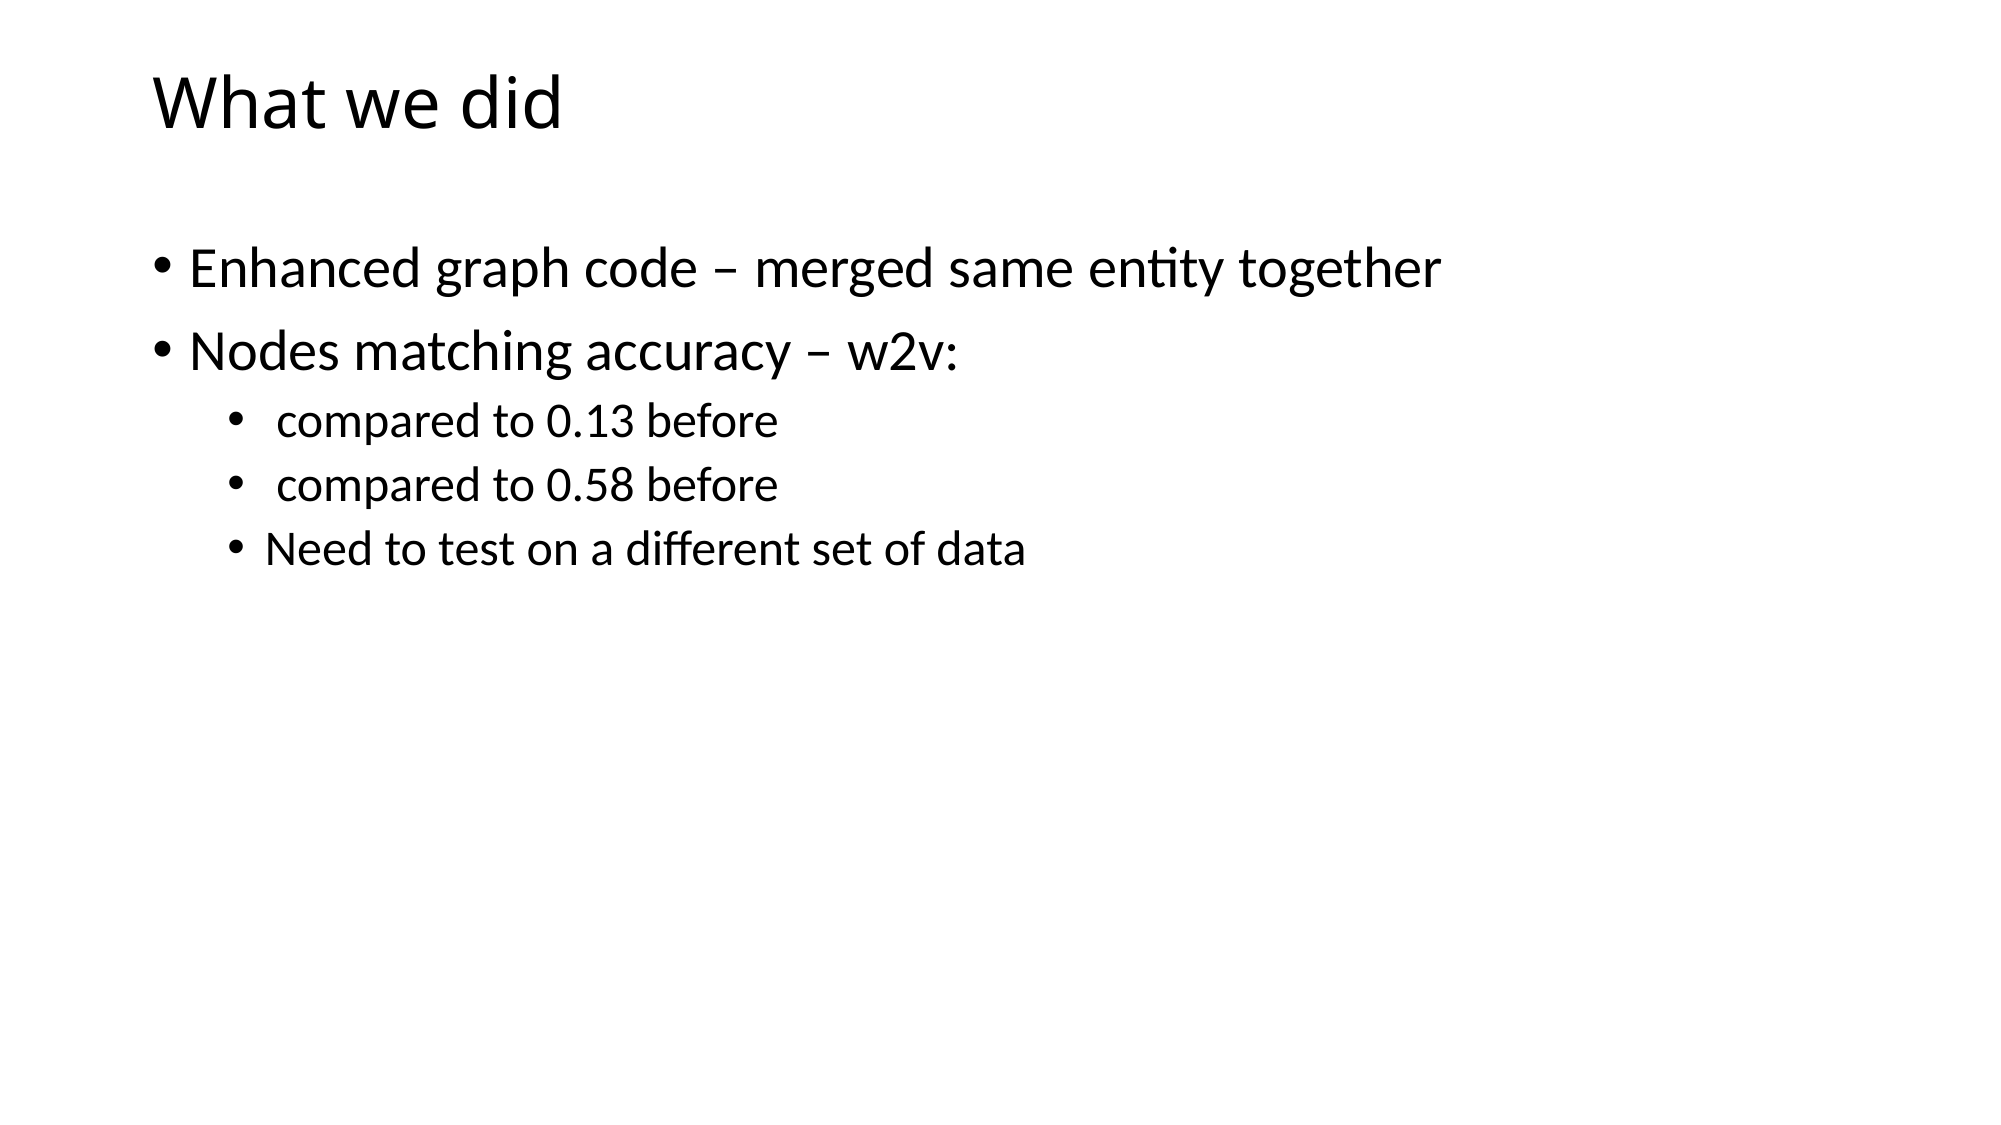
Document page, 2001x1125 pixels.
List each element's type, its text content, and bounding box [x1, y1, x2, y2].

title What we did [137, 59, 1863, 152]
